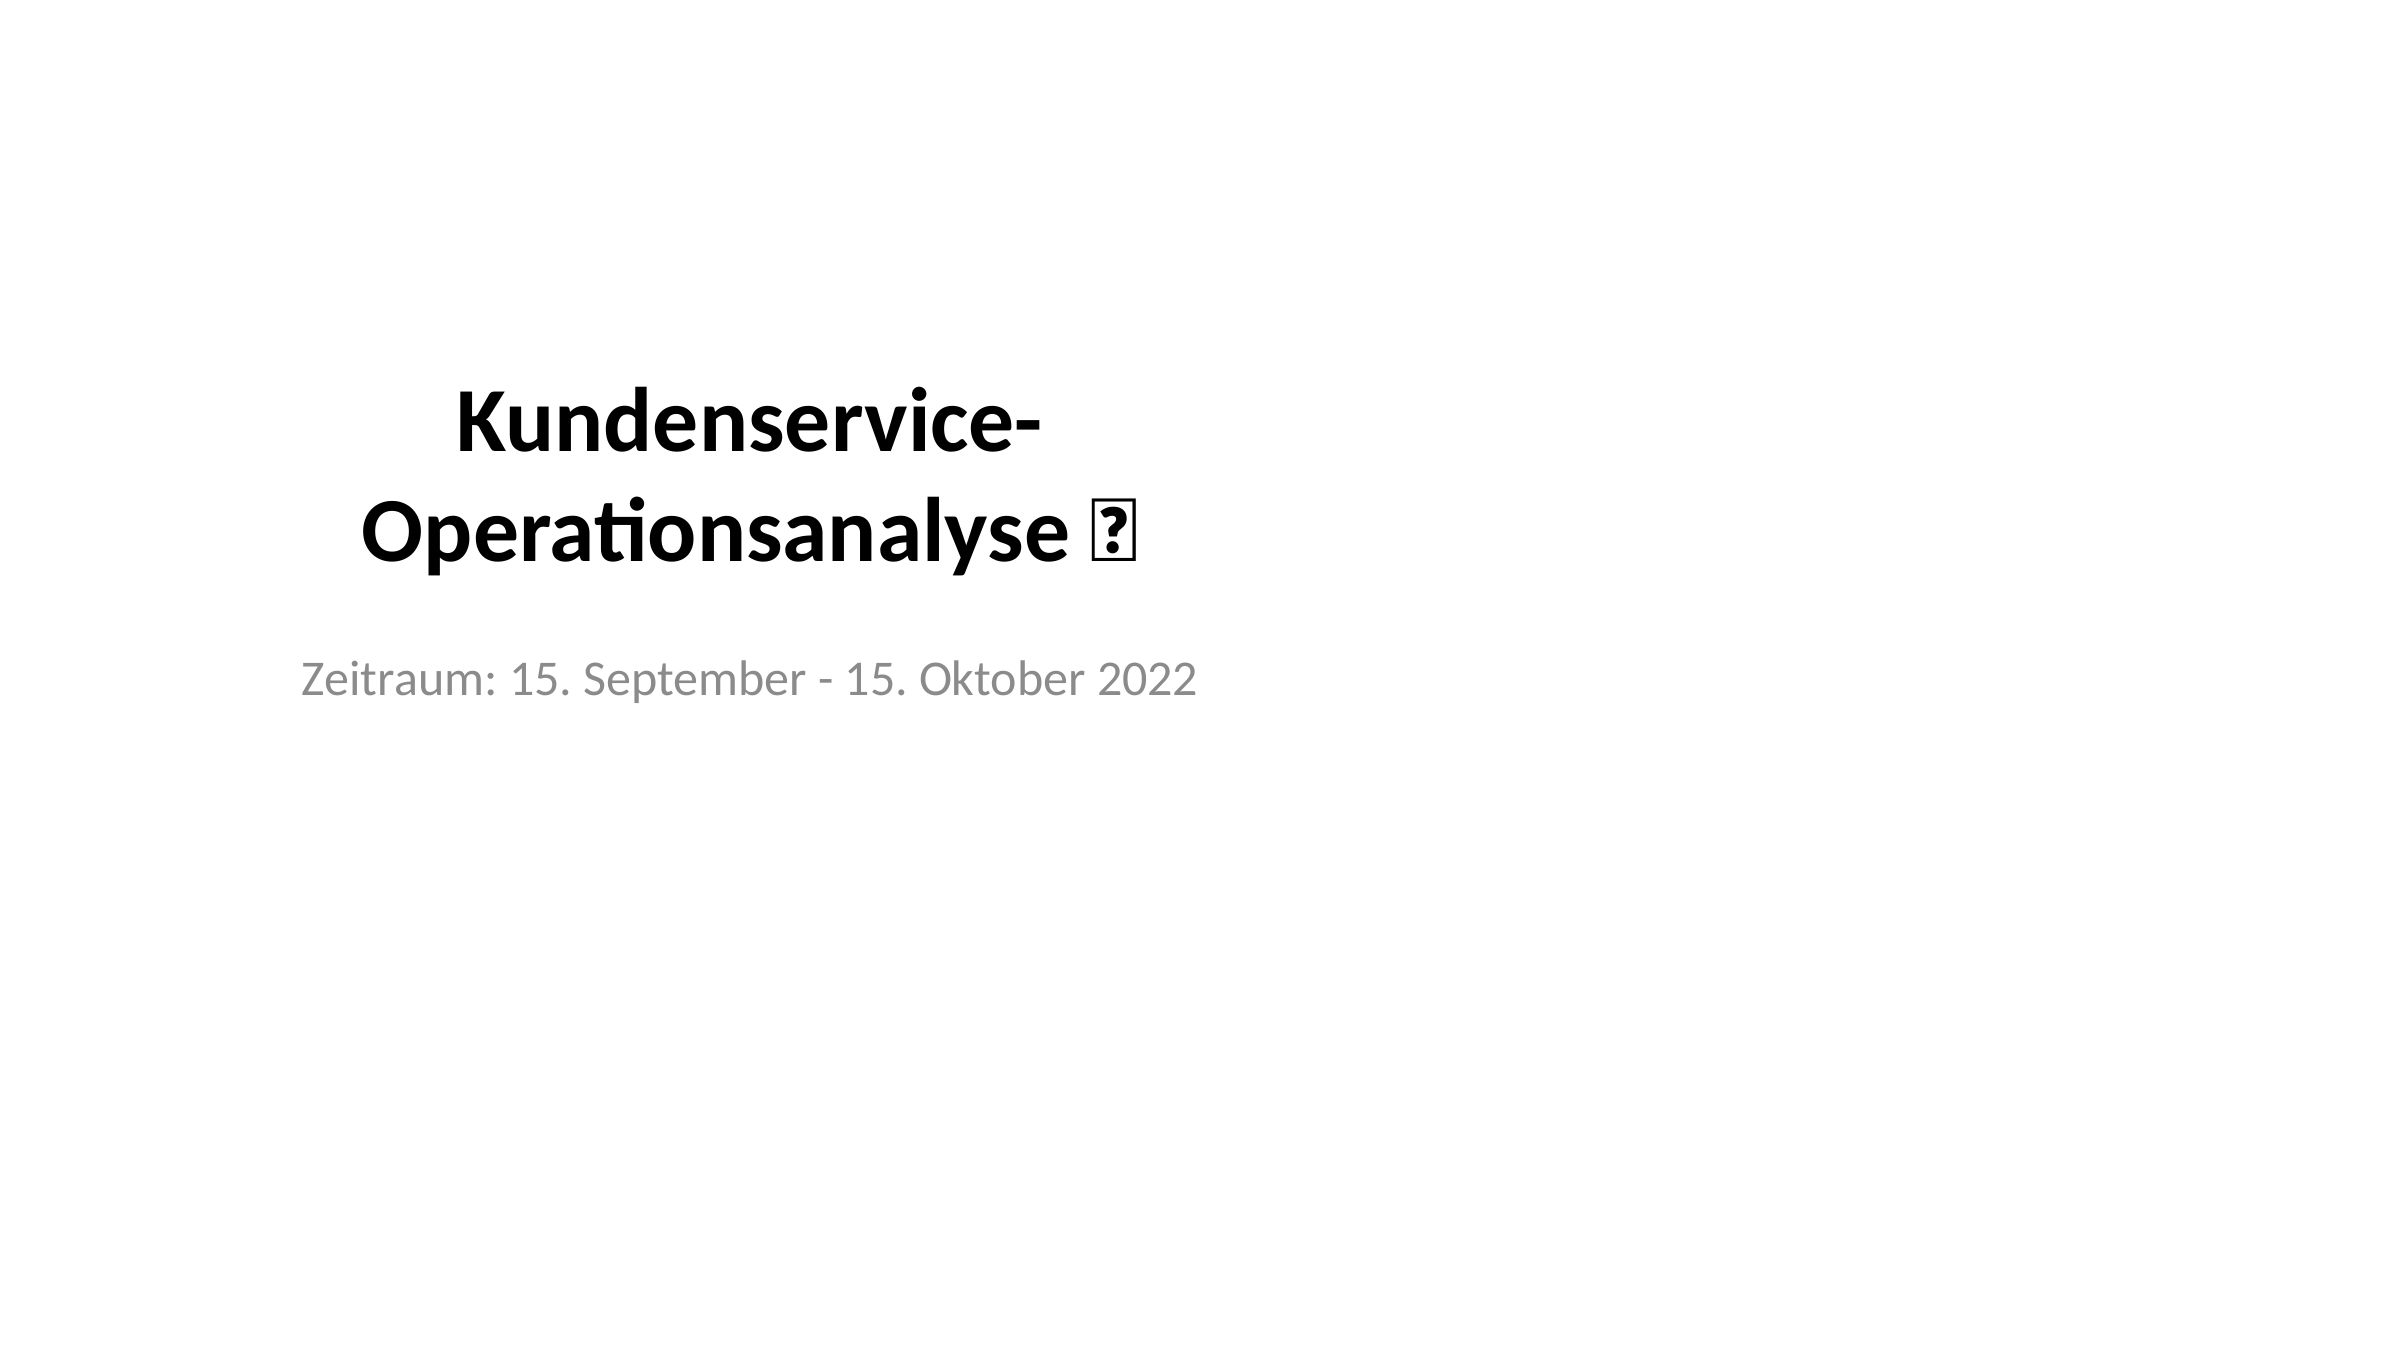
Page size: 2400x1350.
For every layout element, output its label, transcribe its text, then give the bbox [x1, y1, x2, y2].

subtitle Zeitraum: 15. September - 15. Oktober 2022 [225, 637, 1275, 925]
title Kundenservice-Operationsanalyse 🎯 [112, 349, 1388, 591]
